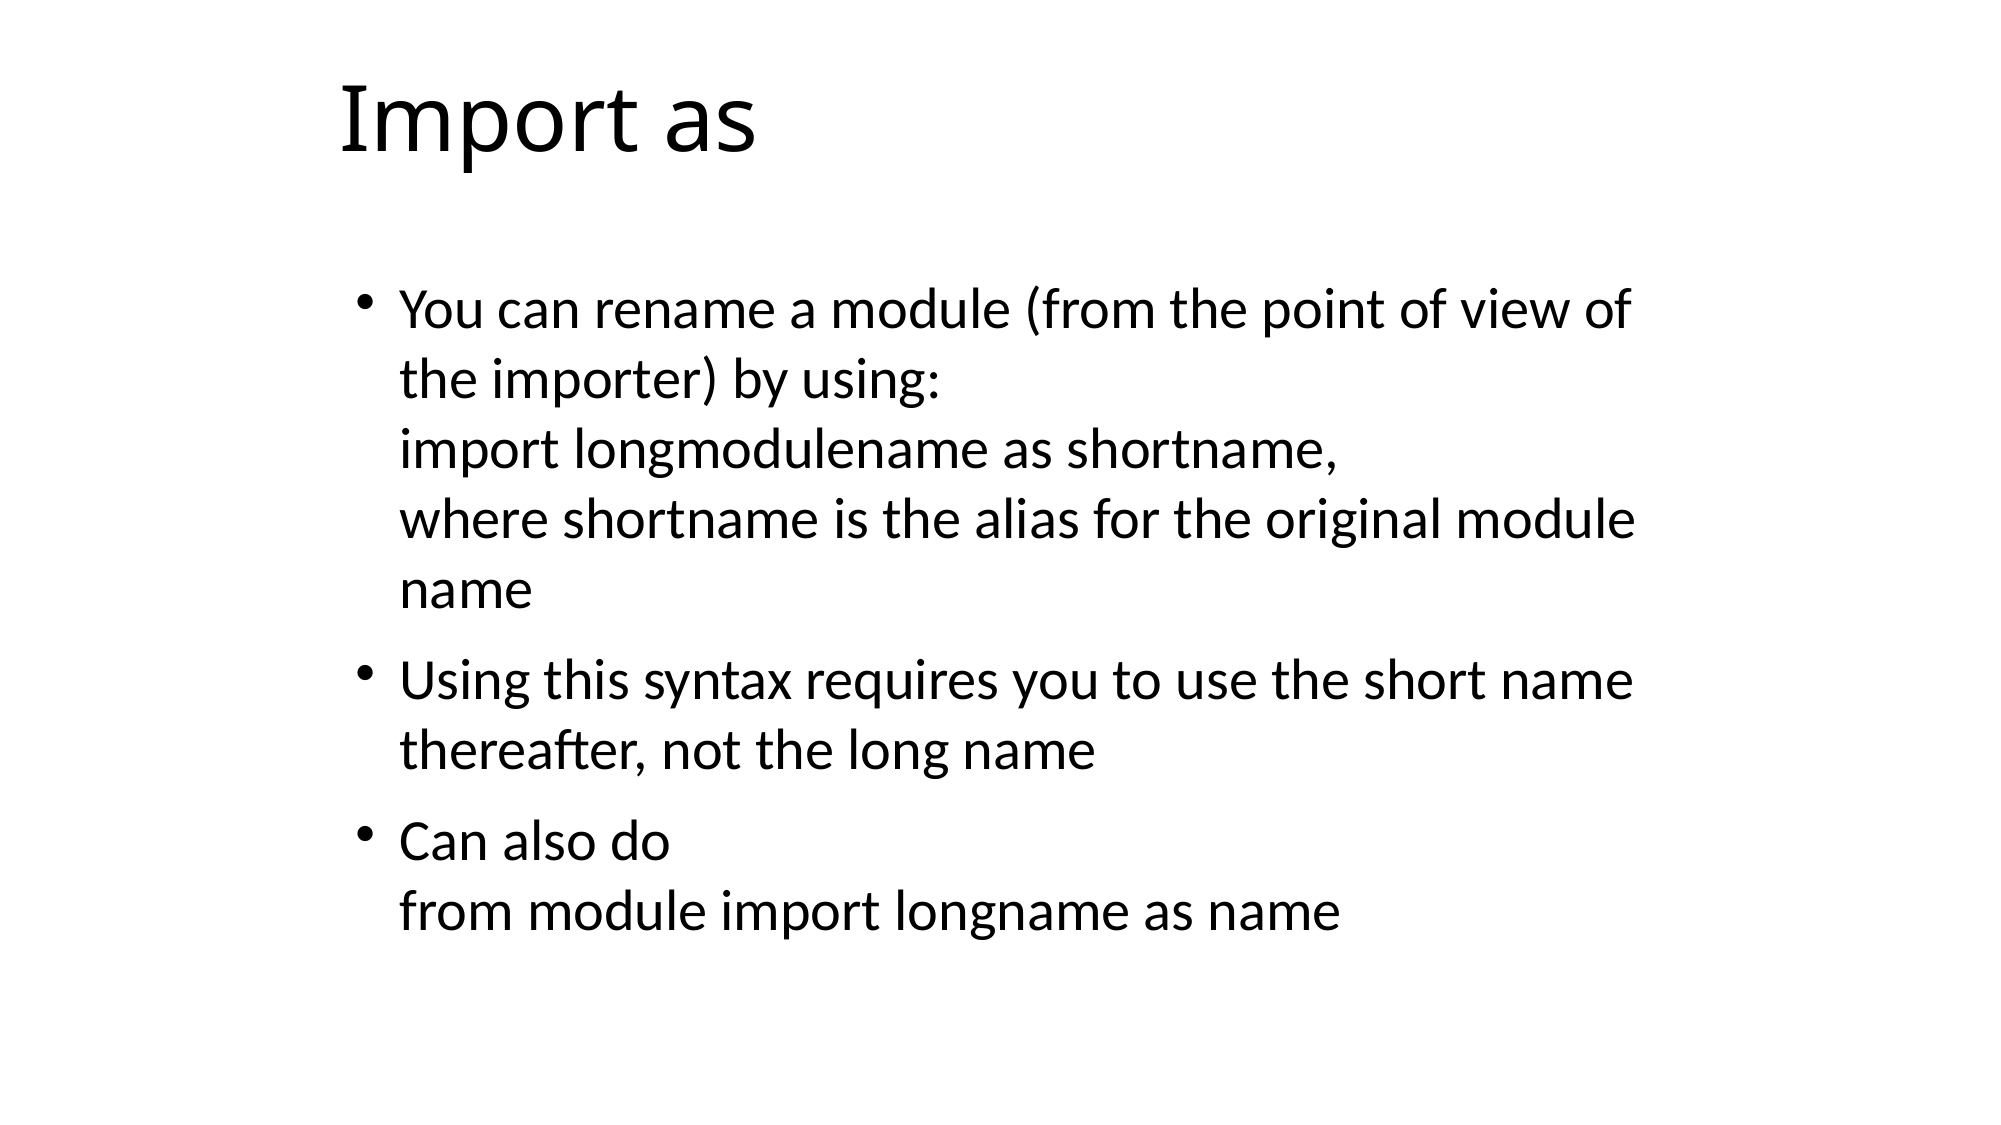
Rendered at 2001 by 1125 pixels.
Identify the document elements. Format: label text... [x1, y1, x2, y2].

title Import as [324, 51, 1672, 224]
list You can rename a module (from the point of view of the importer) by using: import longmodulename as shortname, where shortname is the alias for the original module name Using this syntax requires you to use the short name thereafter, not the long name Can also do from module import longname as name [324, 263, 1672, 1003]
